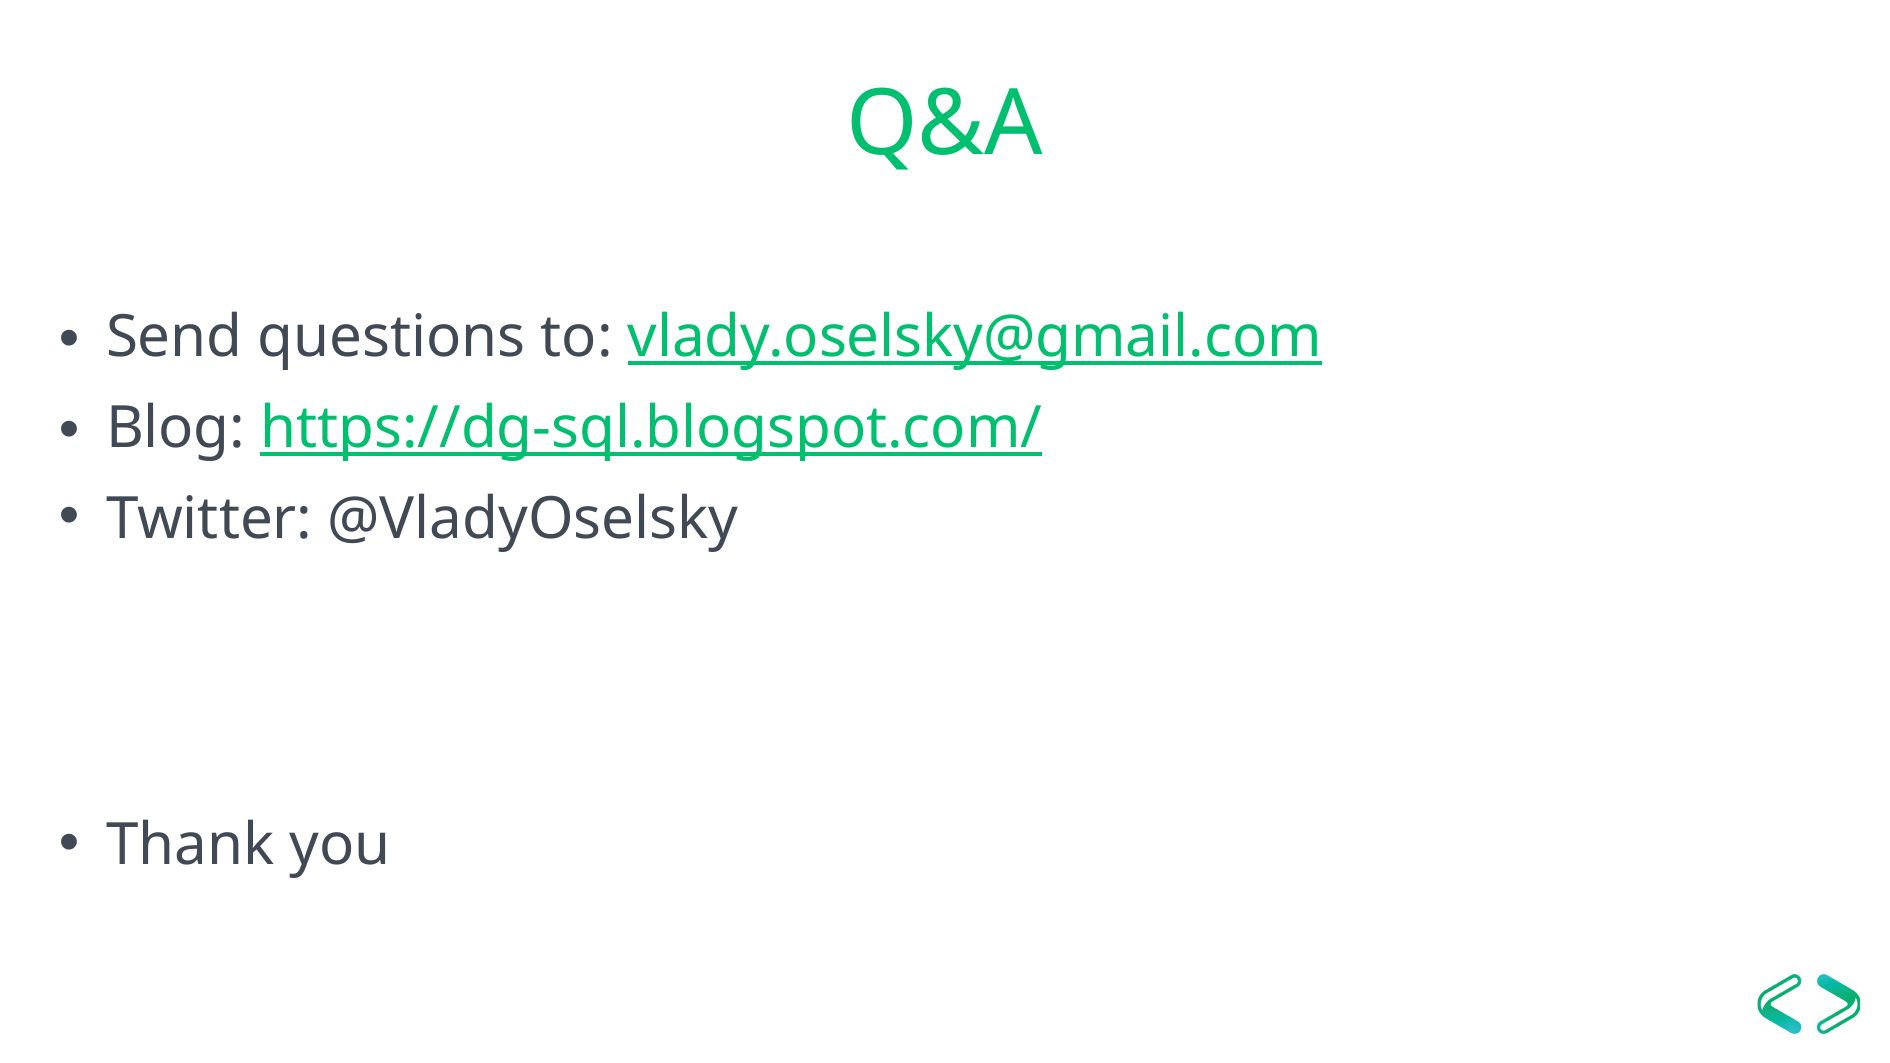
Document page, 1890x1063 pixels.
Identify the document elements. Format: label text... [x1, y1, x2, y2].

title Q&A [59, 59, 1831, 178]
list Send questions to: vlady.oselsky@gmail.com Blog: https://dg-sql.blogspot.com/ Twitter: @VladyOselsky Thank you [59, 236, 1831, 1004]
